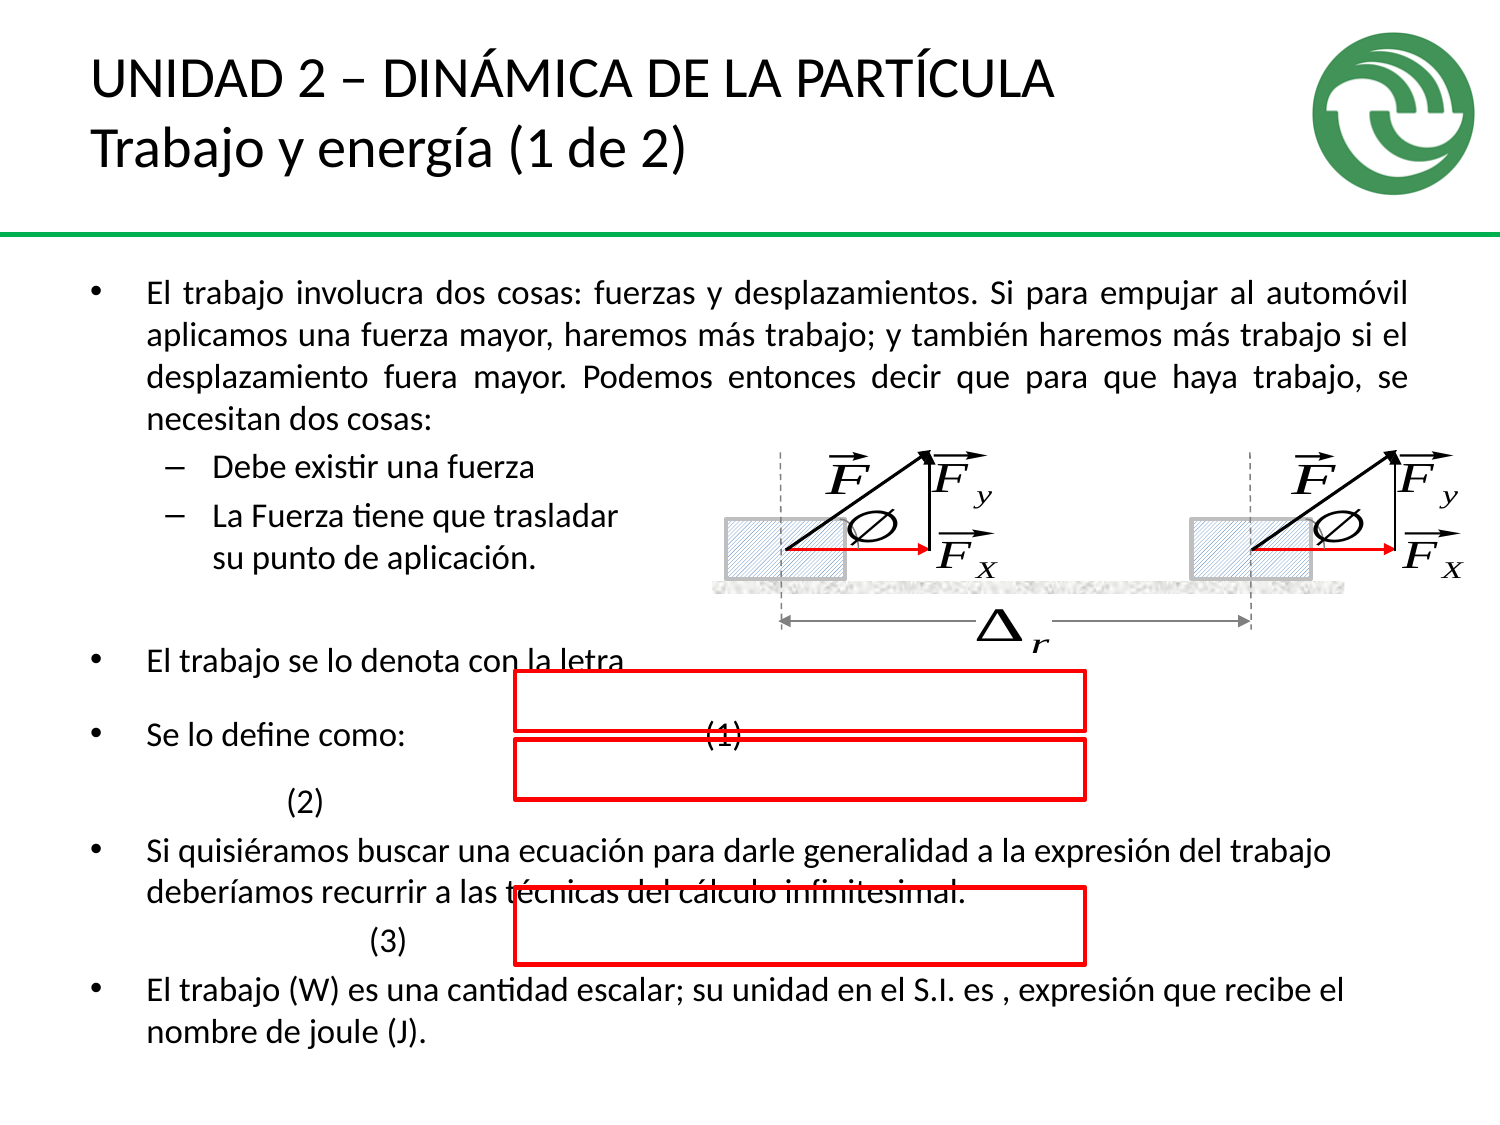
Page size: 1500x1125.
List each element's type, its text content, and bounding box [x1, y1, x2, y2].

text_box [513, 885, 1087, 967]
text_box [513, 669, 1087, 733]
title UNIDAD 2 – DINÁMICA DE LA PARTÍCULA Trabajo y energía (1 de 2) [75, 32, 1300, 203]
picture [1312, 32, 1475, 203]
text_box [712, 449, 1468, 661]
text_box [513, 737, 1087, 802]
